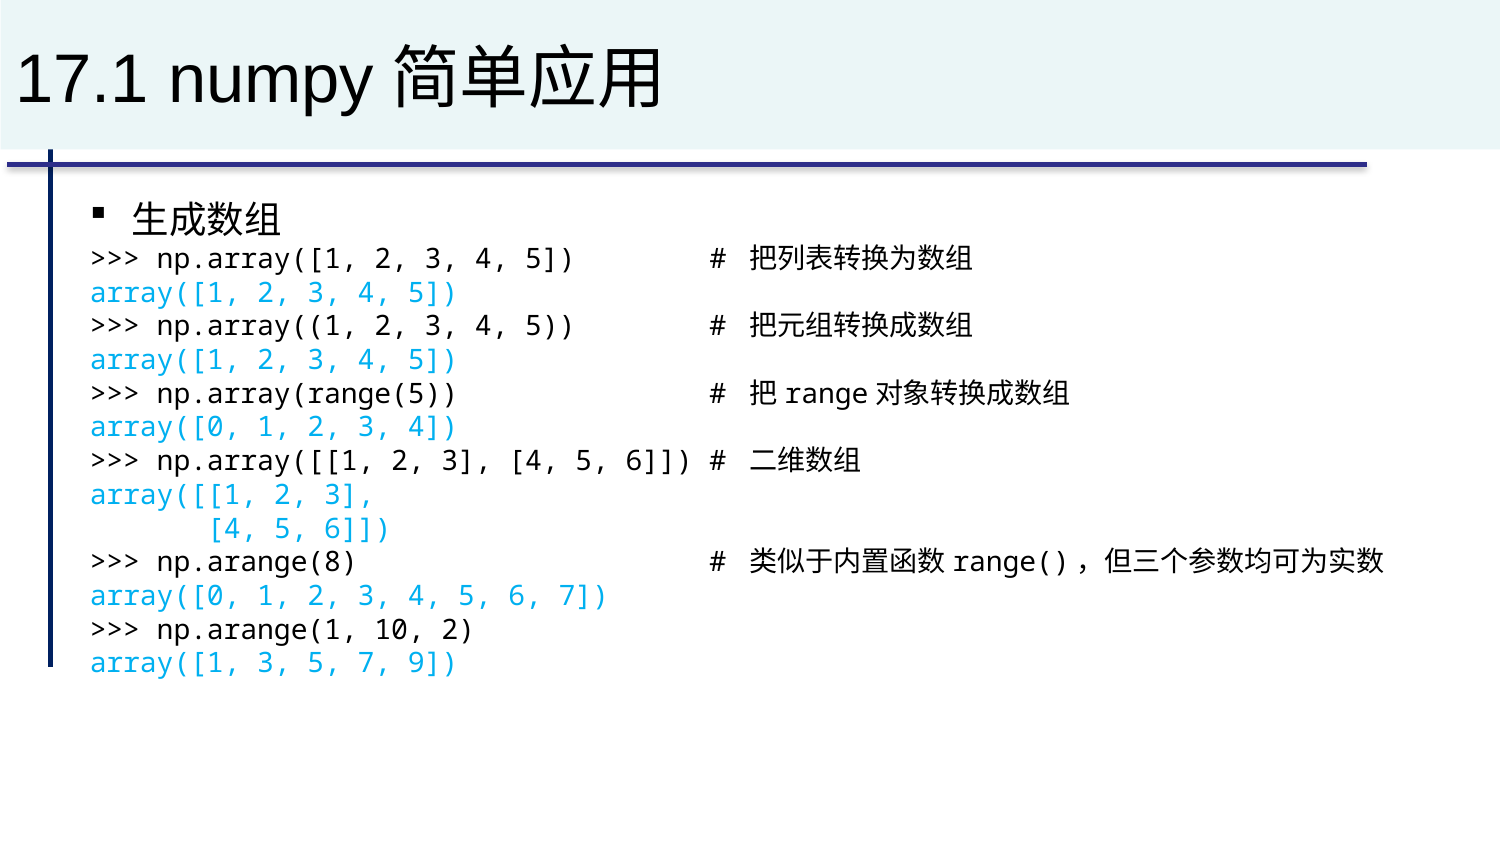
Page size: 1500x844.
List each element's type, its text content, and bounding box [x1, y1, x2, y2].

title 17.1 numpy简单应用 [0, 0, 1500, 150]
list 生成数组 >>> np.array([1, 2, 3, 4, 5]) # 把列表转换为数组 array([1, 2, 3, 4, 5]) >>> np.array((1, 2, 3, 4, 5)) # 把元组转换成数组 array([1, 2, 3, 4, 5]) >>> np.array(range(5)) # 把range对象转换成数组 array([0, 1, 2, 3, 4]) >>> np.array([[1, 2, 3], [4, 5, 6]]) # 二维数组 array([[1, 2, 3], [4, 5, 6]]) >>> np.arange(8) # 类似于内置函数range()，但三个参数均可为实数 array([0, 1, 2, 3, 4, 5, 6, 7]) >>> np.arange(1, 10, 2) array([1, 3, 5, 7, 9]) [74, 196, 1426, 755]
